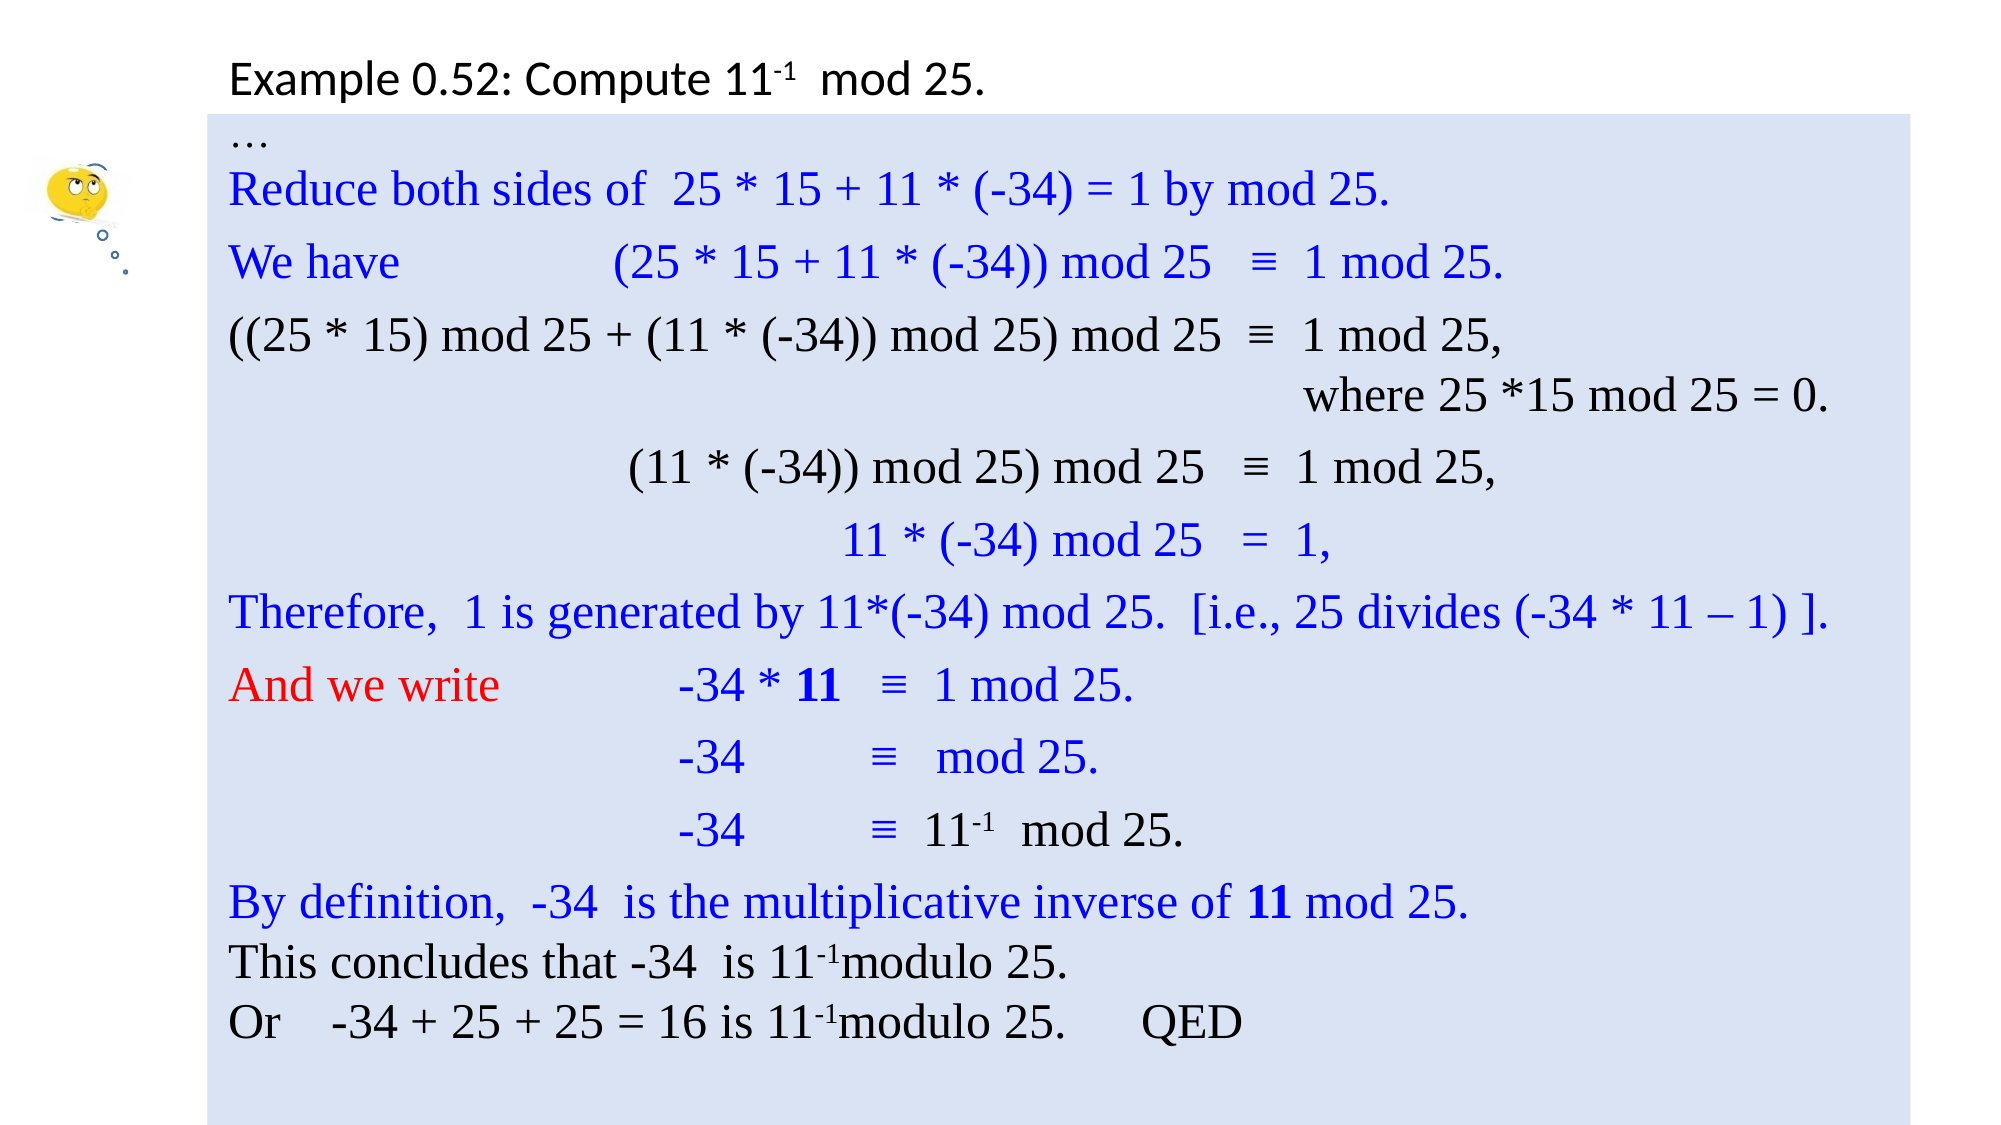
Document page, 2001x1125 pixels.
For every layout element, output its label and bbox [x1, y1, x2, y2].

text_box [207, 113, 1911, 1125]
text_box [110, 250, 120, 260]
picture [22, 155, 131, 231]
text_box [96, 229, 109, 241]
